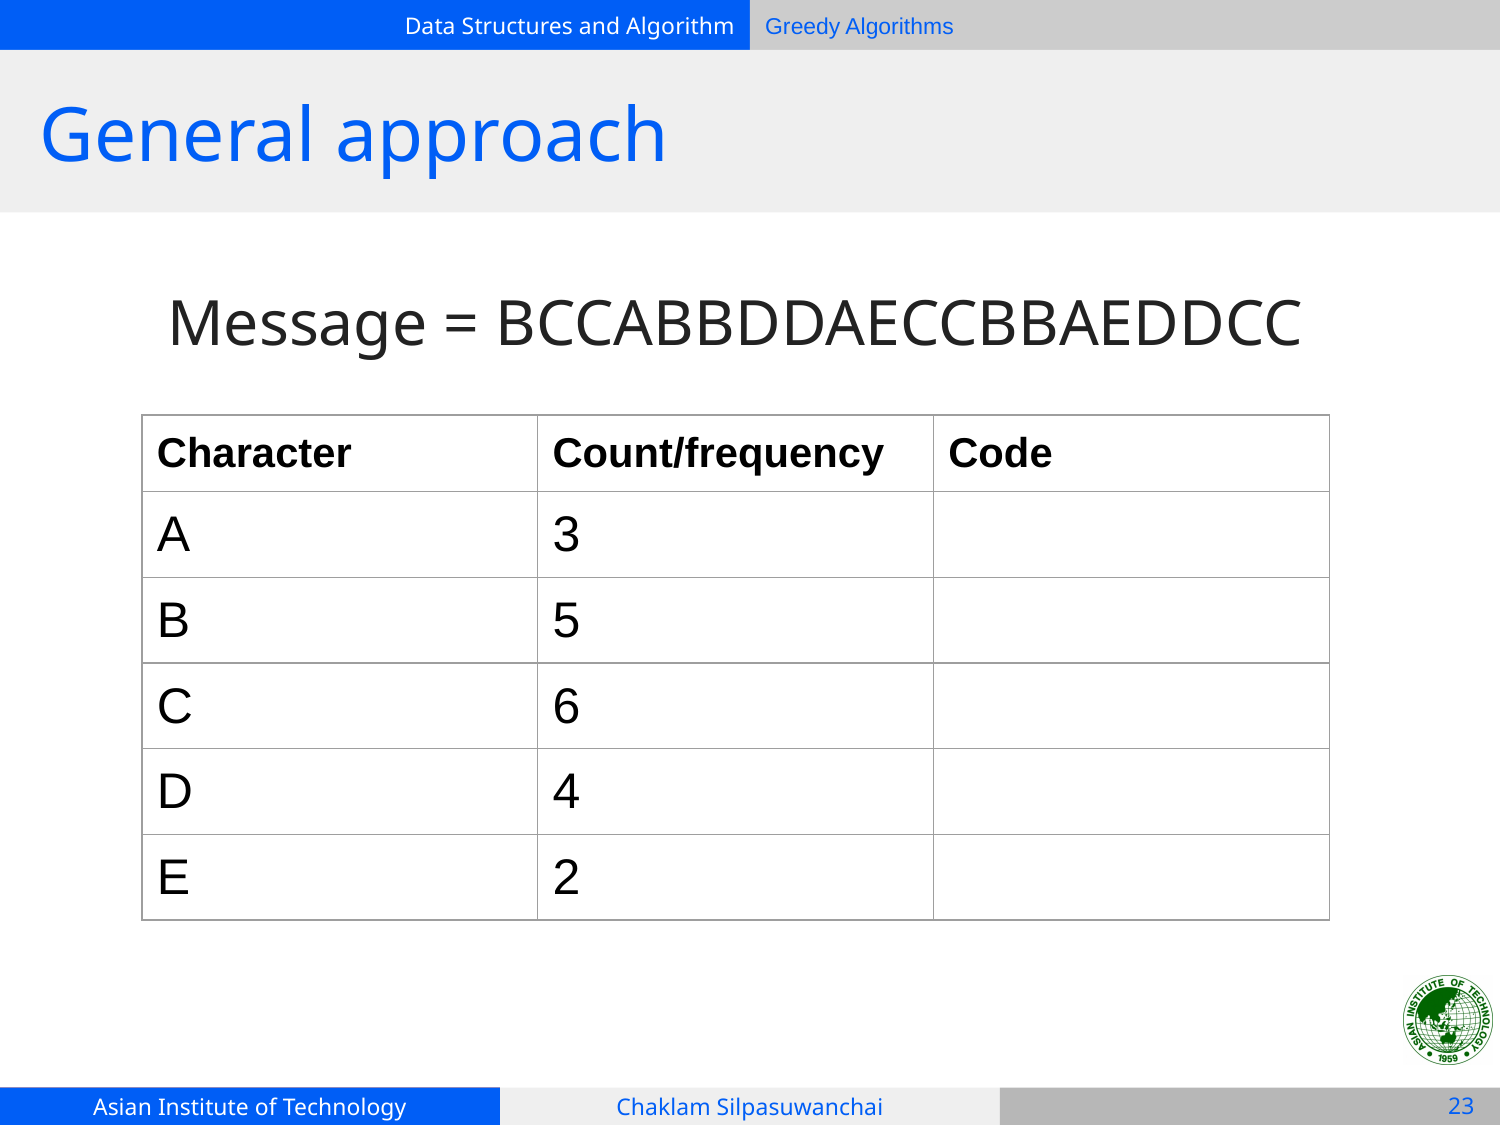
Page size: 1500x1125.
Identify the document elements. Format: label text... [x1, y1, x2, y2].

table_cell A [143, 492, 537, 577]
table_cell [934, 749, 1329, 834]
table_cell [934, 492, 1329, 577]
table_cell 2 [538, 835, 933, 919]
table_cell 6 [538, 664, 933, 748]
table_cell B [143, 578, 537, 662]
table_cell [934, 578, 1329, 662]
list Message = BCCABBDDAECCBBAEDDCC [51, 267, 1421, 420]
slide_number ‹#› [1422, 1088, 1500, 1125]
table_cell D [143, 749, 537, 834]
table_cell 3 [538, 492, 933, 577]
table_cell 4 [538, 749, 933, 834]
table_cell [934, 664, 1329, 748]
table_header Count/frequency [538, 416, 933, 491]
title General approach [24, 50, 1475, 213]
table_cell E [143, 835, 537, 919]
picture [1403, 975, 1493, 1065]
table_cell C [143, 664, 537, 748]
table_header Character [143, 416, 537, 491]
table_header Code [934, 416, 1329, 491]
table_cell 5 [538, 578, 933, 662]
table_cell [934, 835, 1329, 919]
